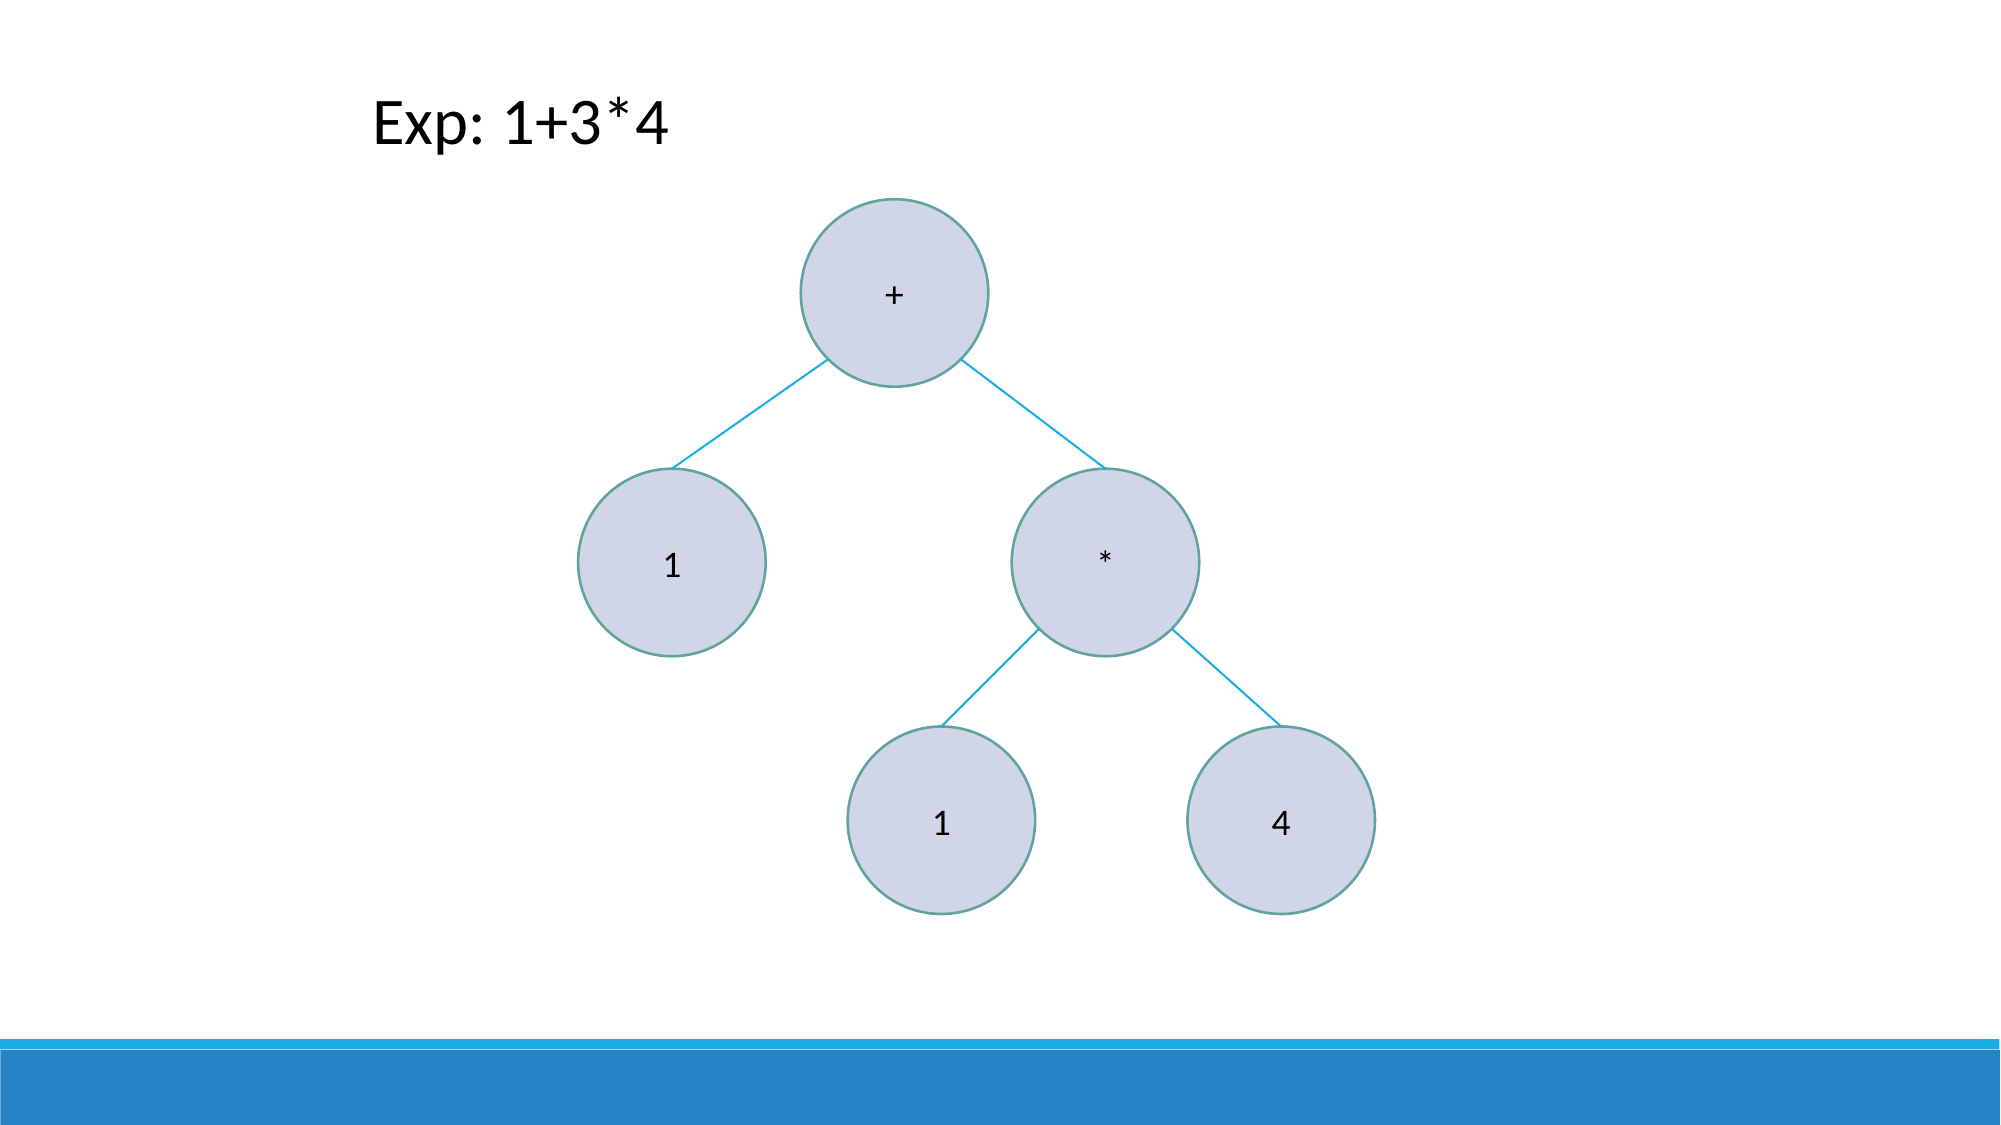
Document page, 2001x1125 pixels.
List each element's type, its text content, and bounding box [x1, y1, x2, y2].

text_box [694, 335, 806, 493]
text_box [977, 341, 1089, 487]
text_box + [799, 197, 990, 388]
text_box * [1010, 467, 1201, 658]
text_box 4 [1186, 725, 1377, 916]
text_box 1 [846, 725, 1037, 916]
text_box Exp: 1+3*4 [357, 70, 685, 165]
text_box 1 [576, 467, 767, 658]
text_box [1177, 622, 1276, 733]
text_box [940, 628, 1040, 728]
